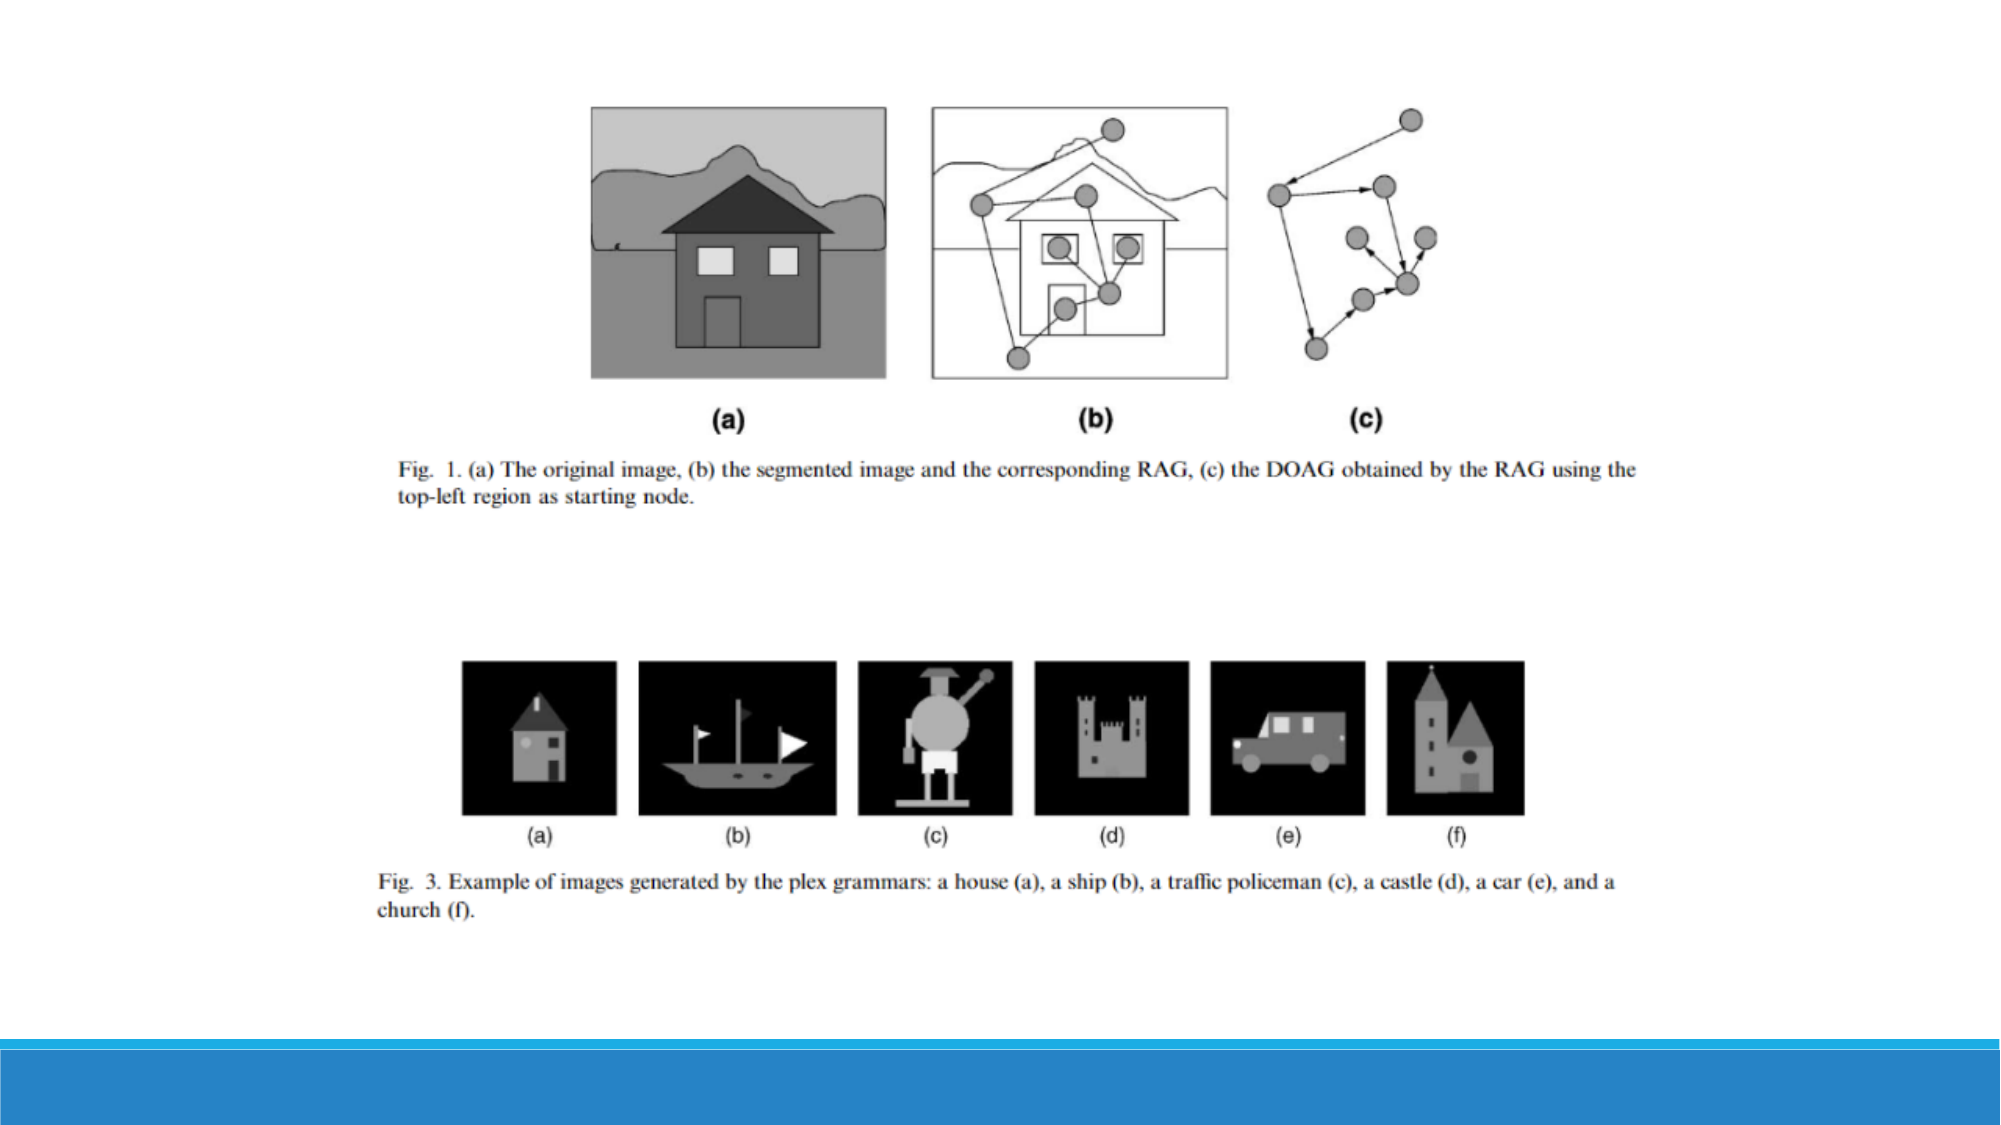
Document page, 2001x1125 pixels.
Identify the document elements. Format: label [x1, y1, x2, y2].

picture [376, 82, 1672, 543]
picture [366, 627, 1634, 945]
